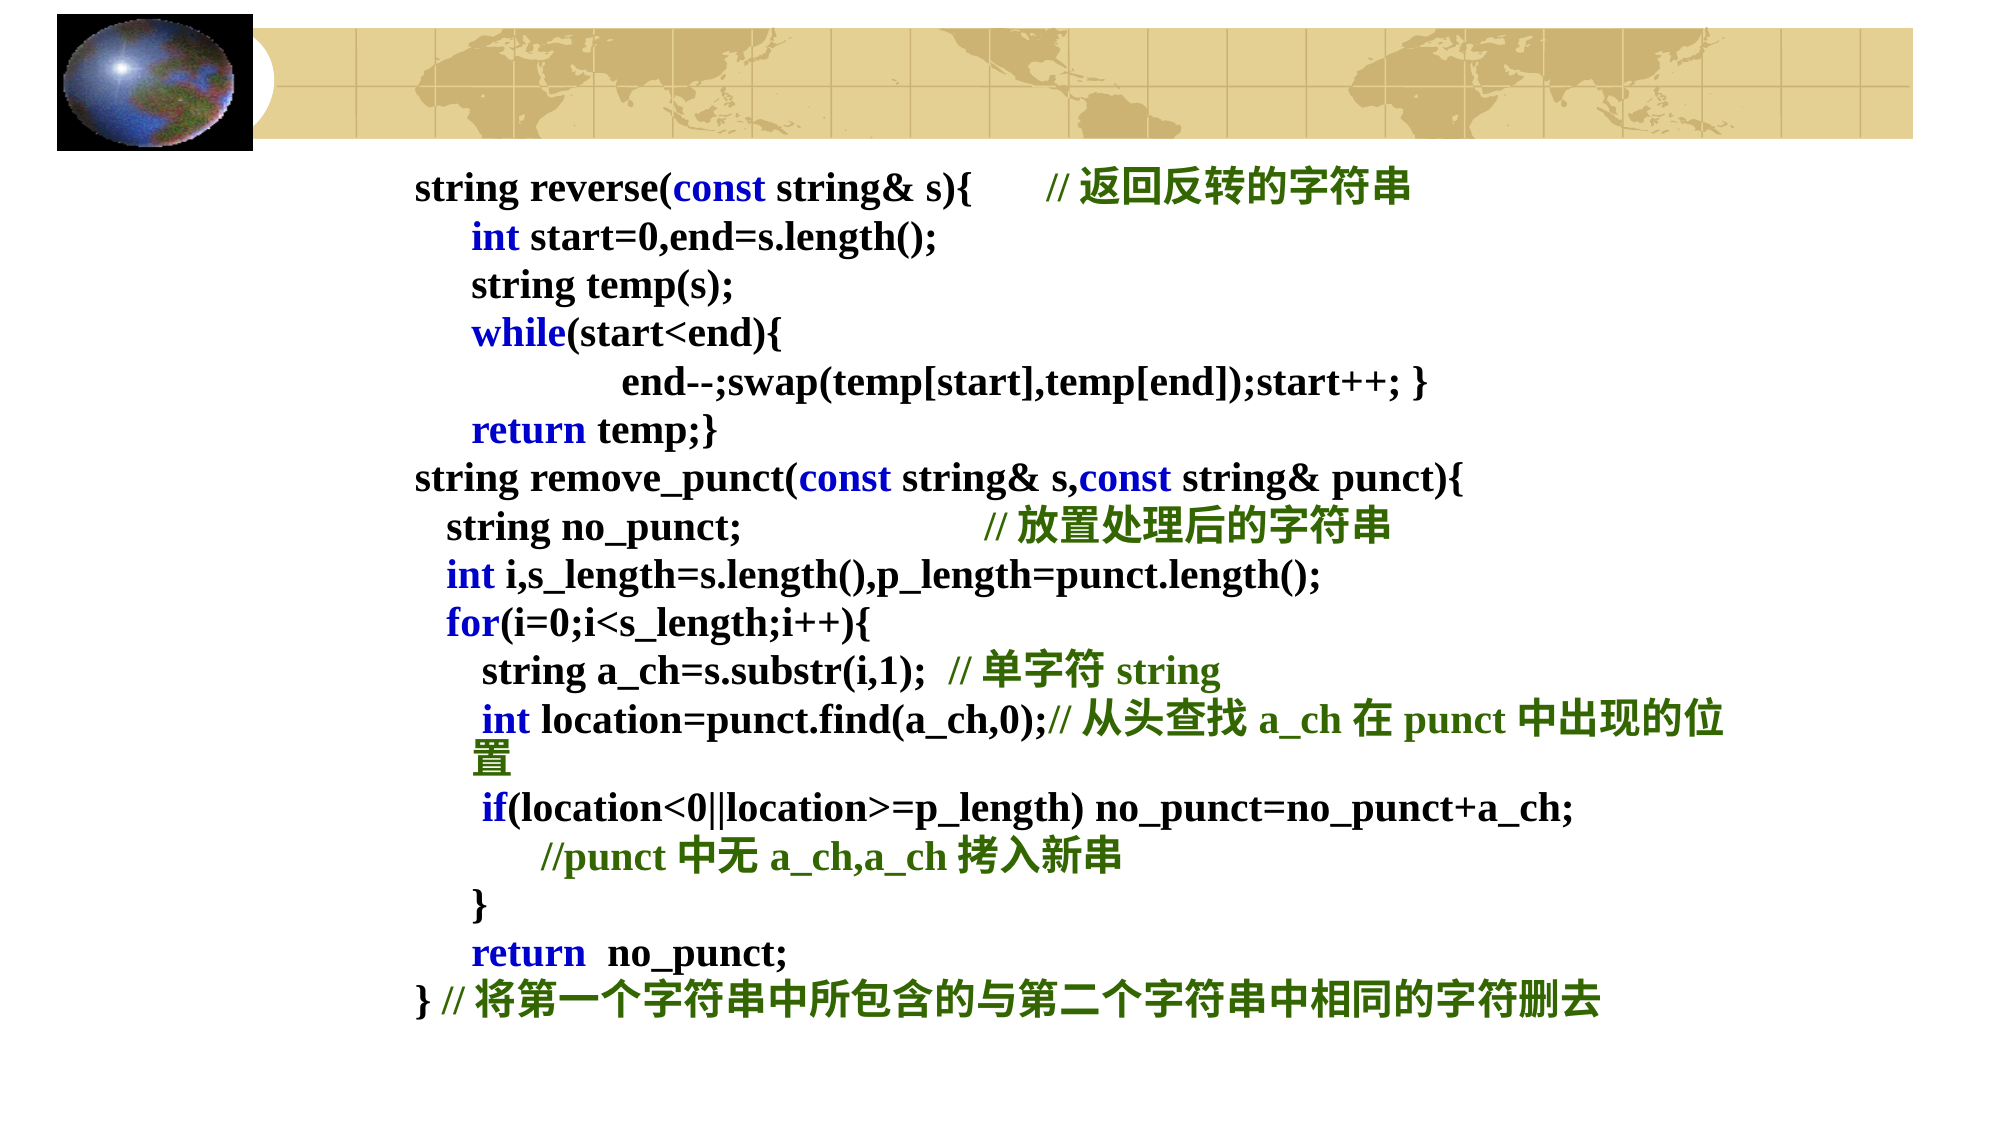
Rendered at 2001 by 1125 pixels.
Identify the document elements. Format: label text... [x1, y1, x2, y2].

list string reverse(const string& s){ //返回反转的字符串 int start=0,end=s.length(); string temp(s); while(start<end){ end--;swap(temp[start],temp[end]);start++; } return temp;} string remove_punct(const string& s,const string& punct){ string no_punct; //放置处理后的字符串 int i,s_length=s.length(),p_length=punct.length(); for(i=0;i<s_length;i++){ string a_ch=s.substr(i,1); //单字符string int location=punct.find(a_ch,0);//从头查找a_ch在punct中出现的位置 if(location<0||location>=p_length) no_punct=no_punct+a_ch; //punct中无a_ch,a_ch拷入新串 } return no_punct; } //将第一个字符串中所包含的与第二个字符串中相同的字符删去 [399, 162, 1750, 1026]
picture [57, 14, 253, 151]
